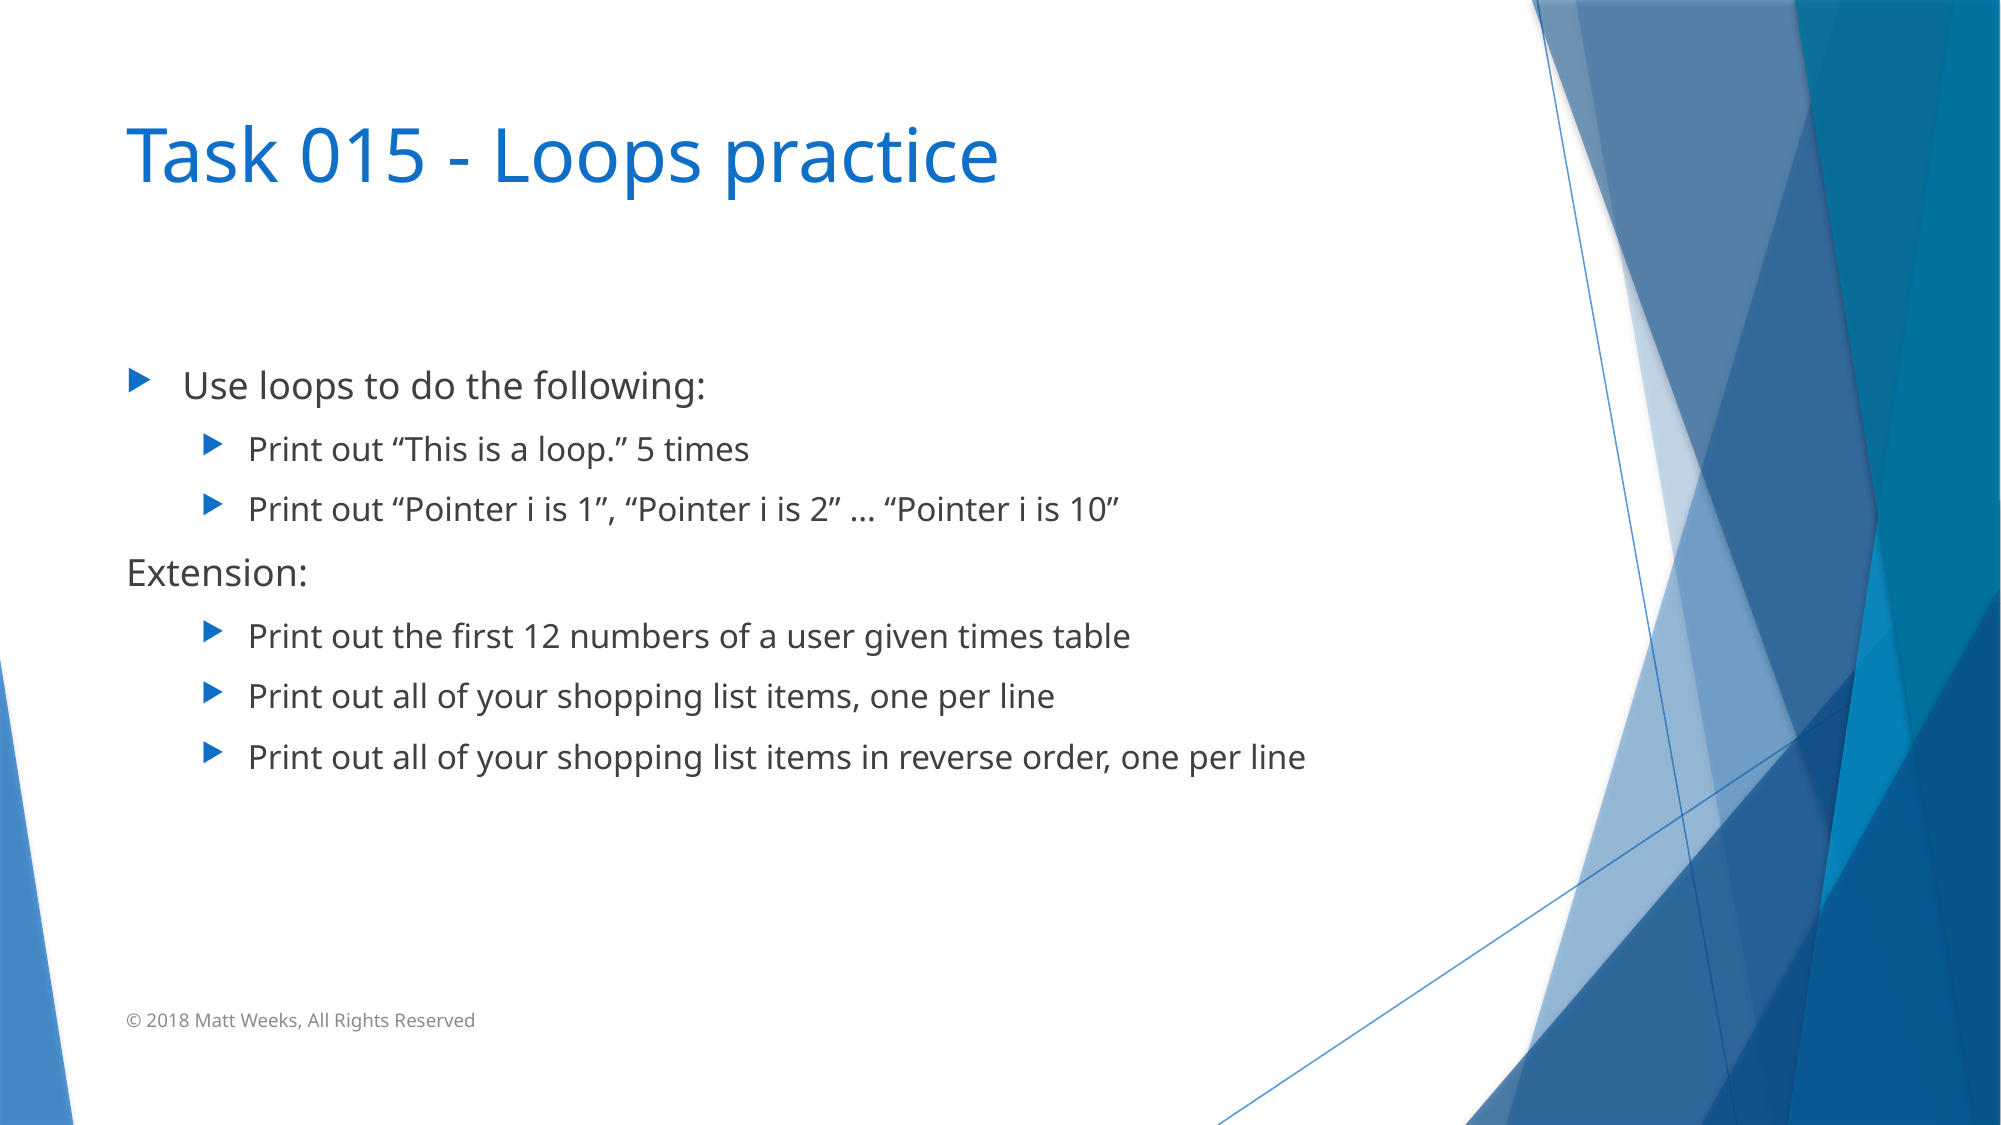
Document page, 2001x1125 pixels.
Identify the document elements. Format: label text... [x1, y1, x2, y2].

title Task 015 - Loops practice [111, 99, 1522, 317]
footer © 2018 Matt Weeks, All Rights Reserved [111, 991, 1145, 1051]
list Use loops to do the following: Print out “This is a loop.” 5 times Print out “Pointer i is 1”, “Pointer i is 2” … “Pointer i is 10” Extension: Print out the first 12 numbers of a user given times table Print out all of your shopping list items, one per line Print out all of your shopping list items in reverse order, one per line [111, 354, 1522, 992]
